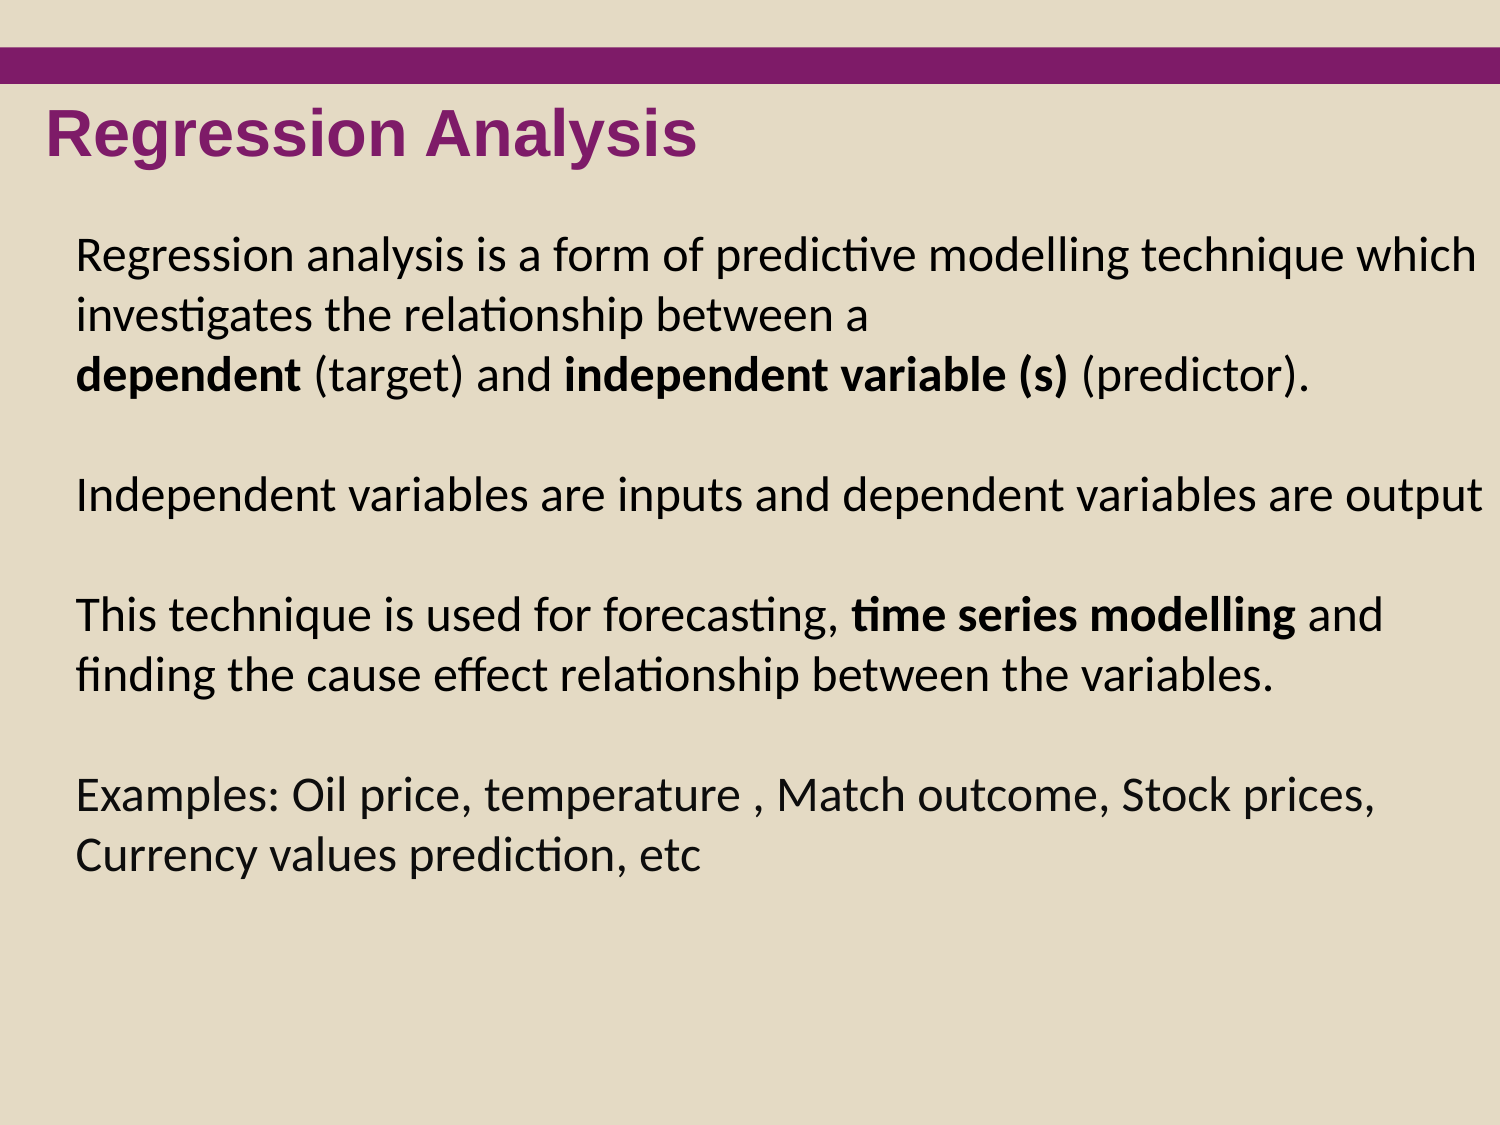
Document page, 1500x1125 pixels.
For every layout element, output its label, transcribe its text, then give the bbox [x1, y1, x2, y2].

text_box [0, 47, 1500, 84]
text_box Regression analysis is a form of predictive modelling technique which investigates the relationship between a dependent (target) and independent variable (s) (predictor). Independent variables are inputs and dependent variables are output This technique is used for forecasting, time series modelling and finding the cause effect relationship between the variables. Examples: Oil price, temperature , Match outcome, Stock prices, Currency values prediction, etc [60, 214, 1500, 890]
text_box Regression Analysis [45, 90, 1250, 212]
